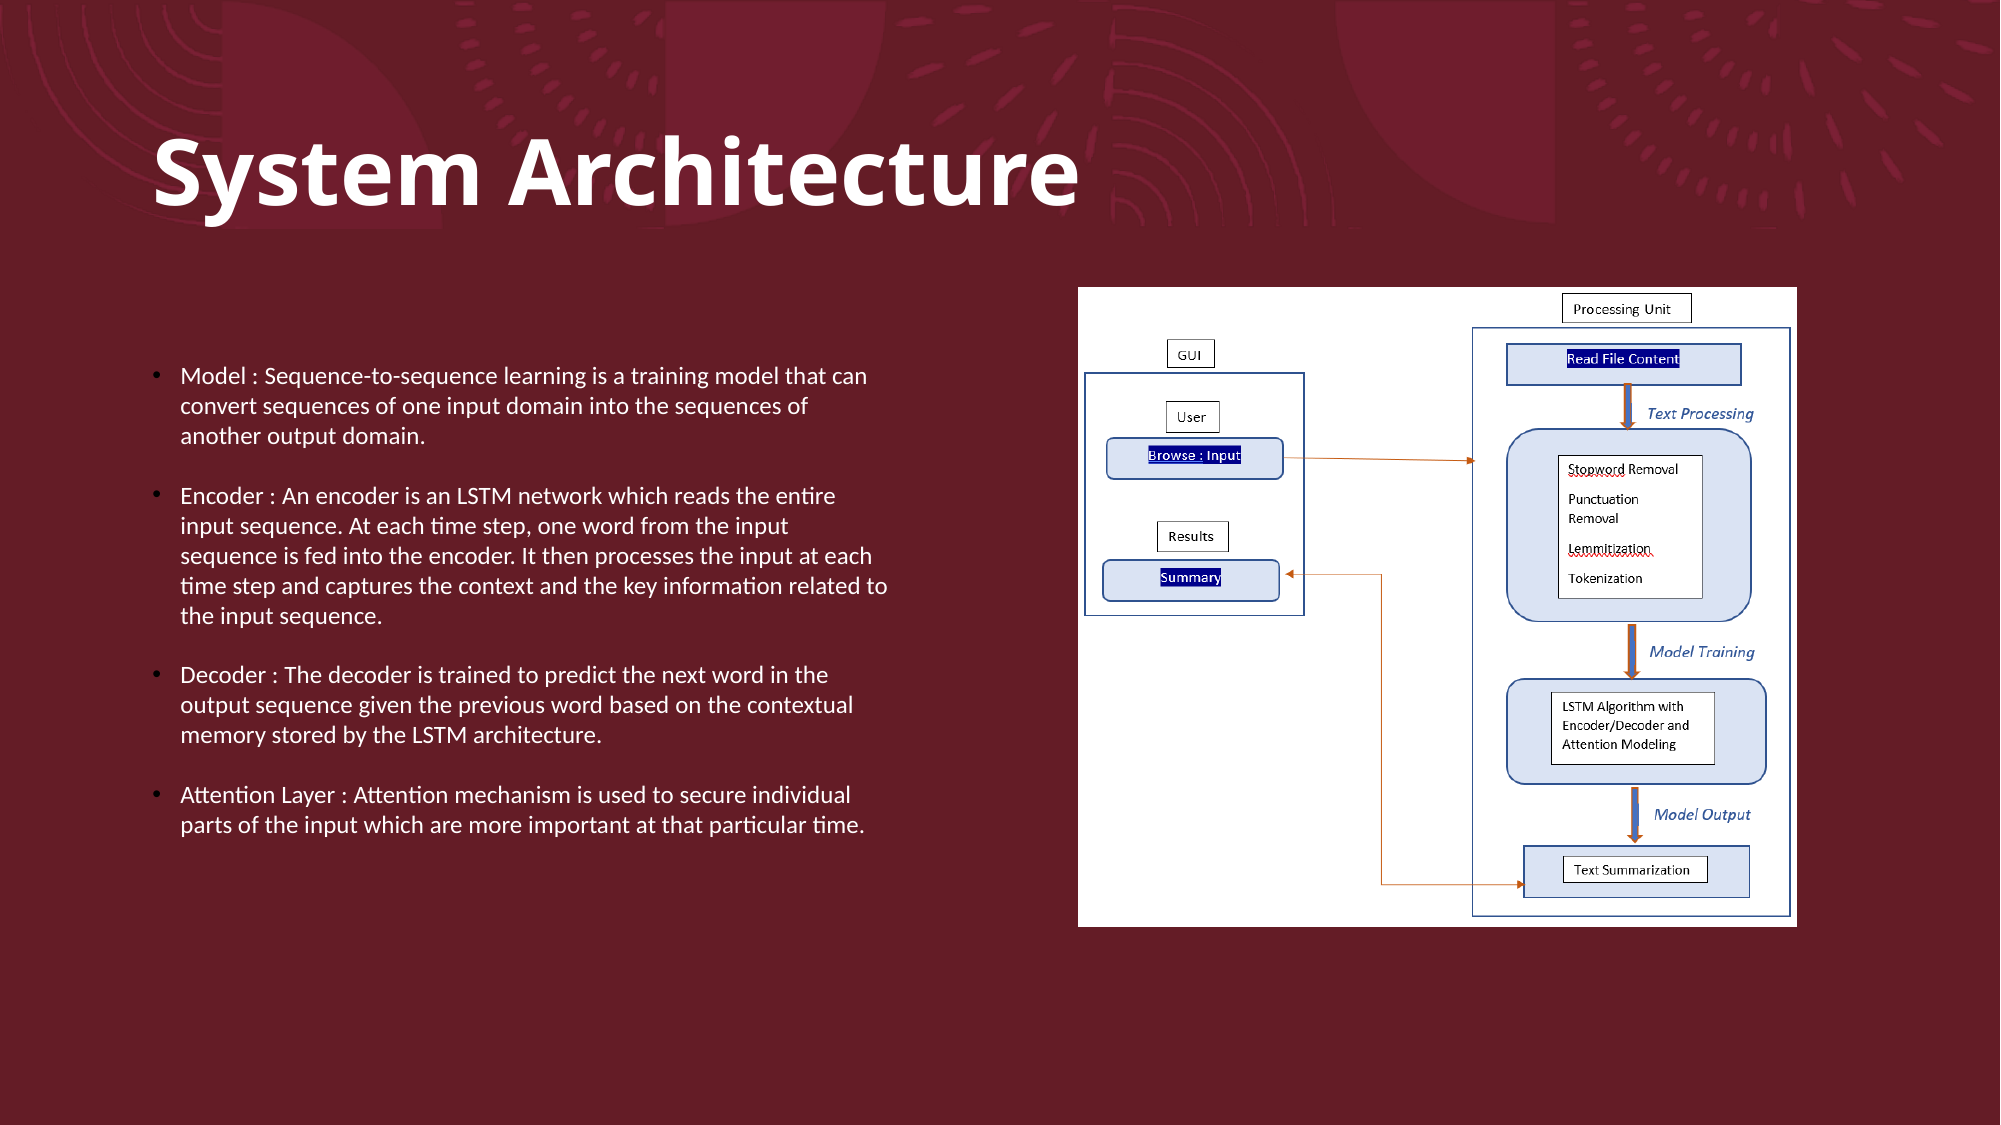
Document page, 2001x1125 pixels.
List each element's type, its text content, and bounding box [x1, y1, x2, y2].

text_box Model : Sequence-to-sequence learning is a training model that can convert sequences of one input domain into the sequences of another output domain. Encoder : An encoder is an LSTM network which reads the entire input sequence. At each time step, one word from the input sequence is fed into the encoder. It then processes the input at each time step and captures the context and the key information related to the input sequence. Decoder : The decoder is trained to predict the next word in the output sequence given the previous word based on the contextual memory stored by the LSTM architecture. Attention Layer : Attention mechanism is used to secure individual parts of the input which are more important at that particular time. [137, 352, 907, 876]
picture [1078, 287, 1797, 928]
title System Architecture [137, 60, 1863, 278]
